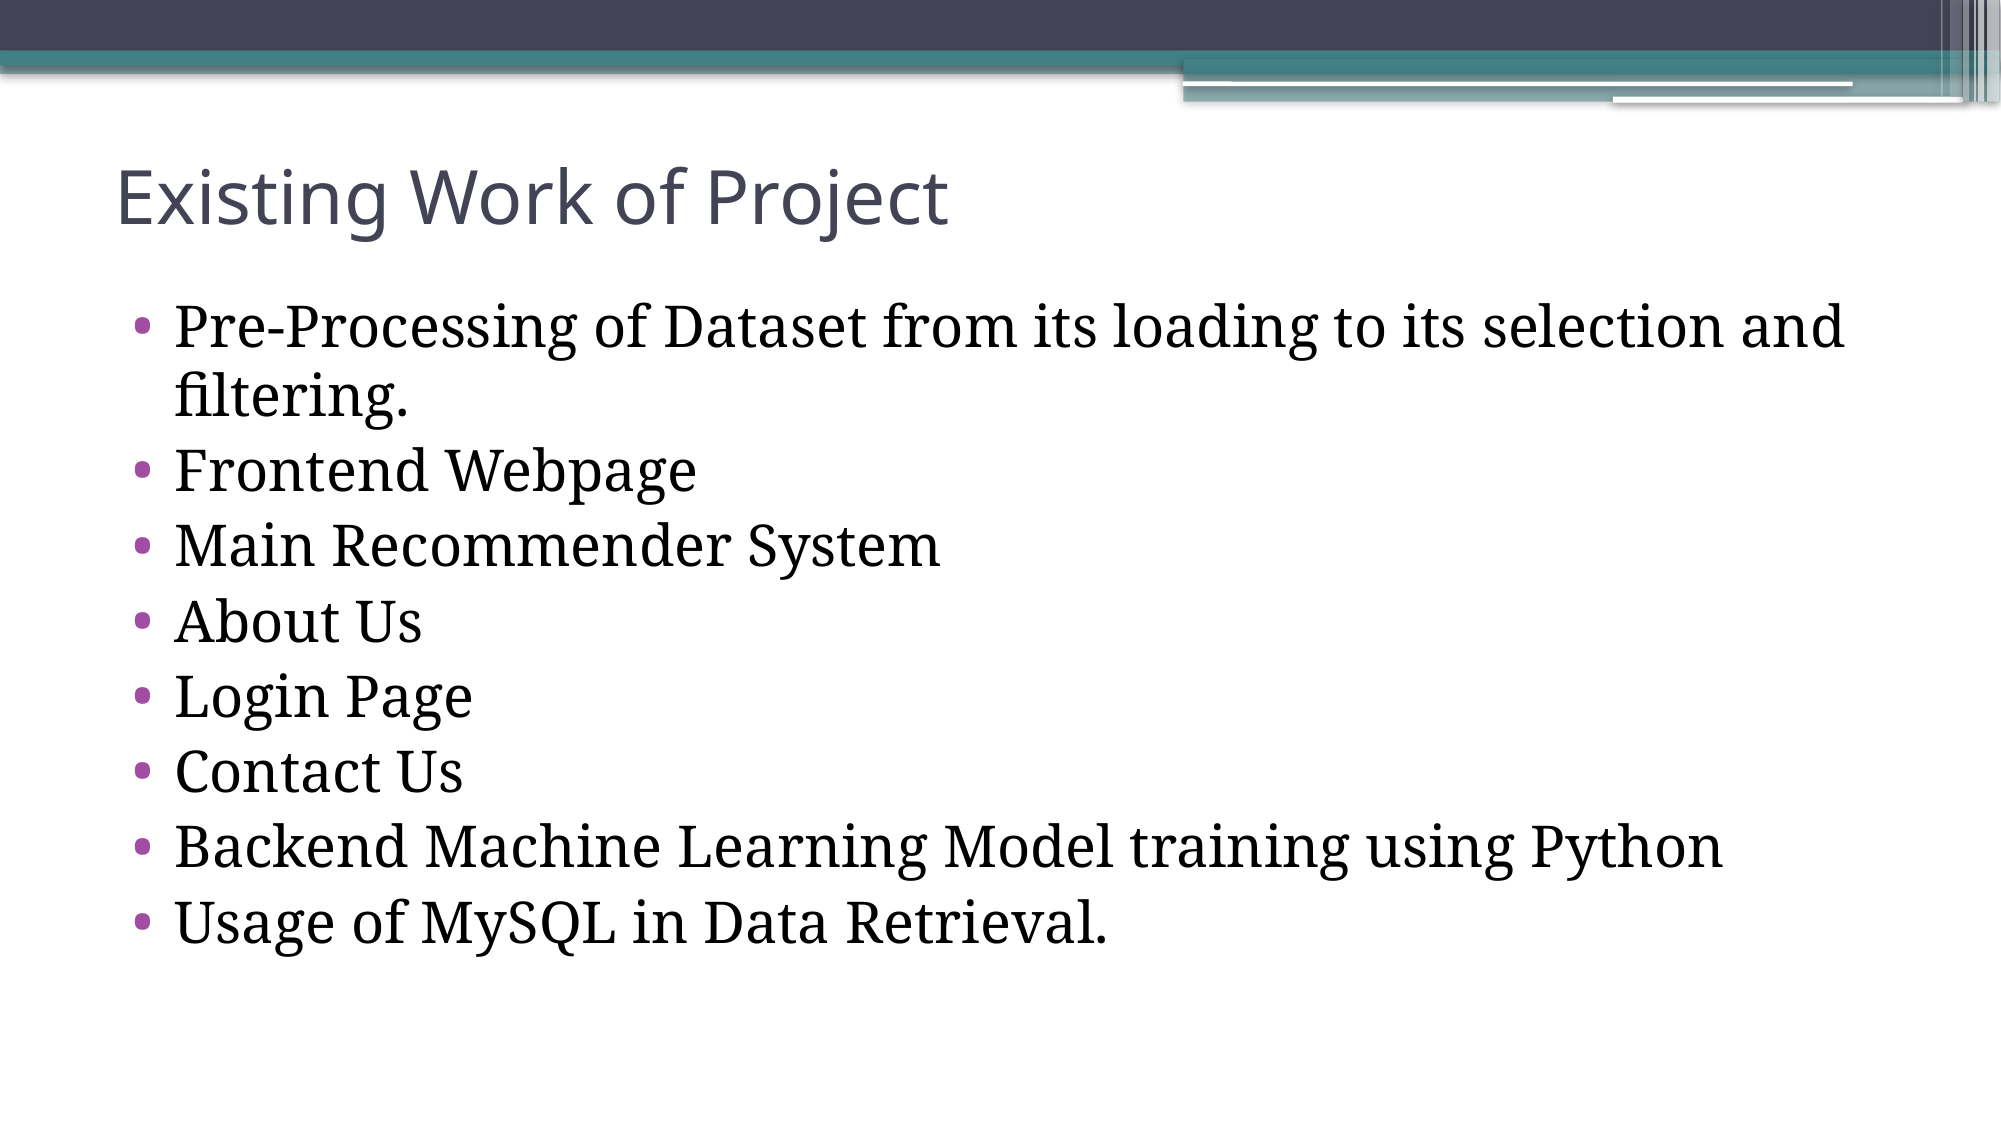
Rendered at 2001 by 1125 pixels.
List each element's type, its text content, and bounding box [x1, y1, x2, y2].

title Existing Work of Project [99, 106, 1900, 281]
list Pre-Processing of Dataset from its loading to its selection and filtering. Frontend Webpage Main Recommender System About Us Login Page Contact Us Backend Machine Learning Model training using Python Usage of MySQL in Data Retrieval. [99, 281, 1900, 965]
